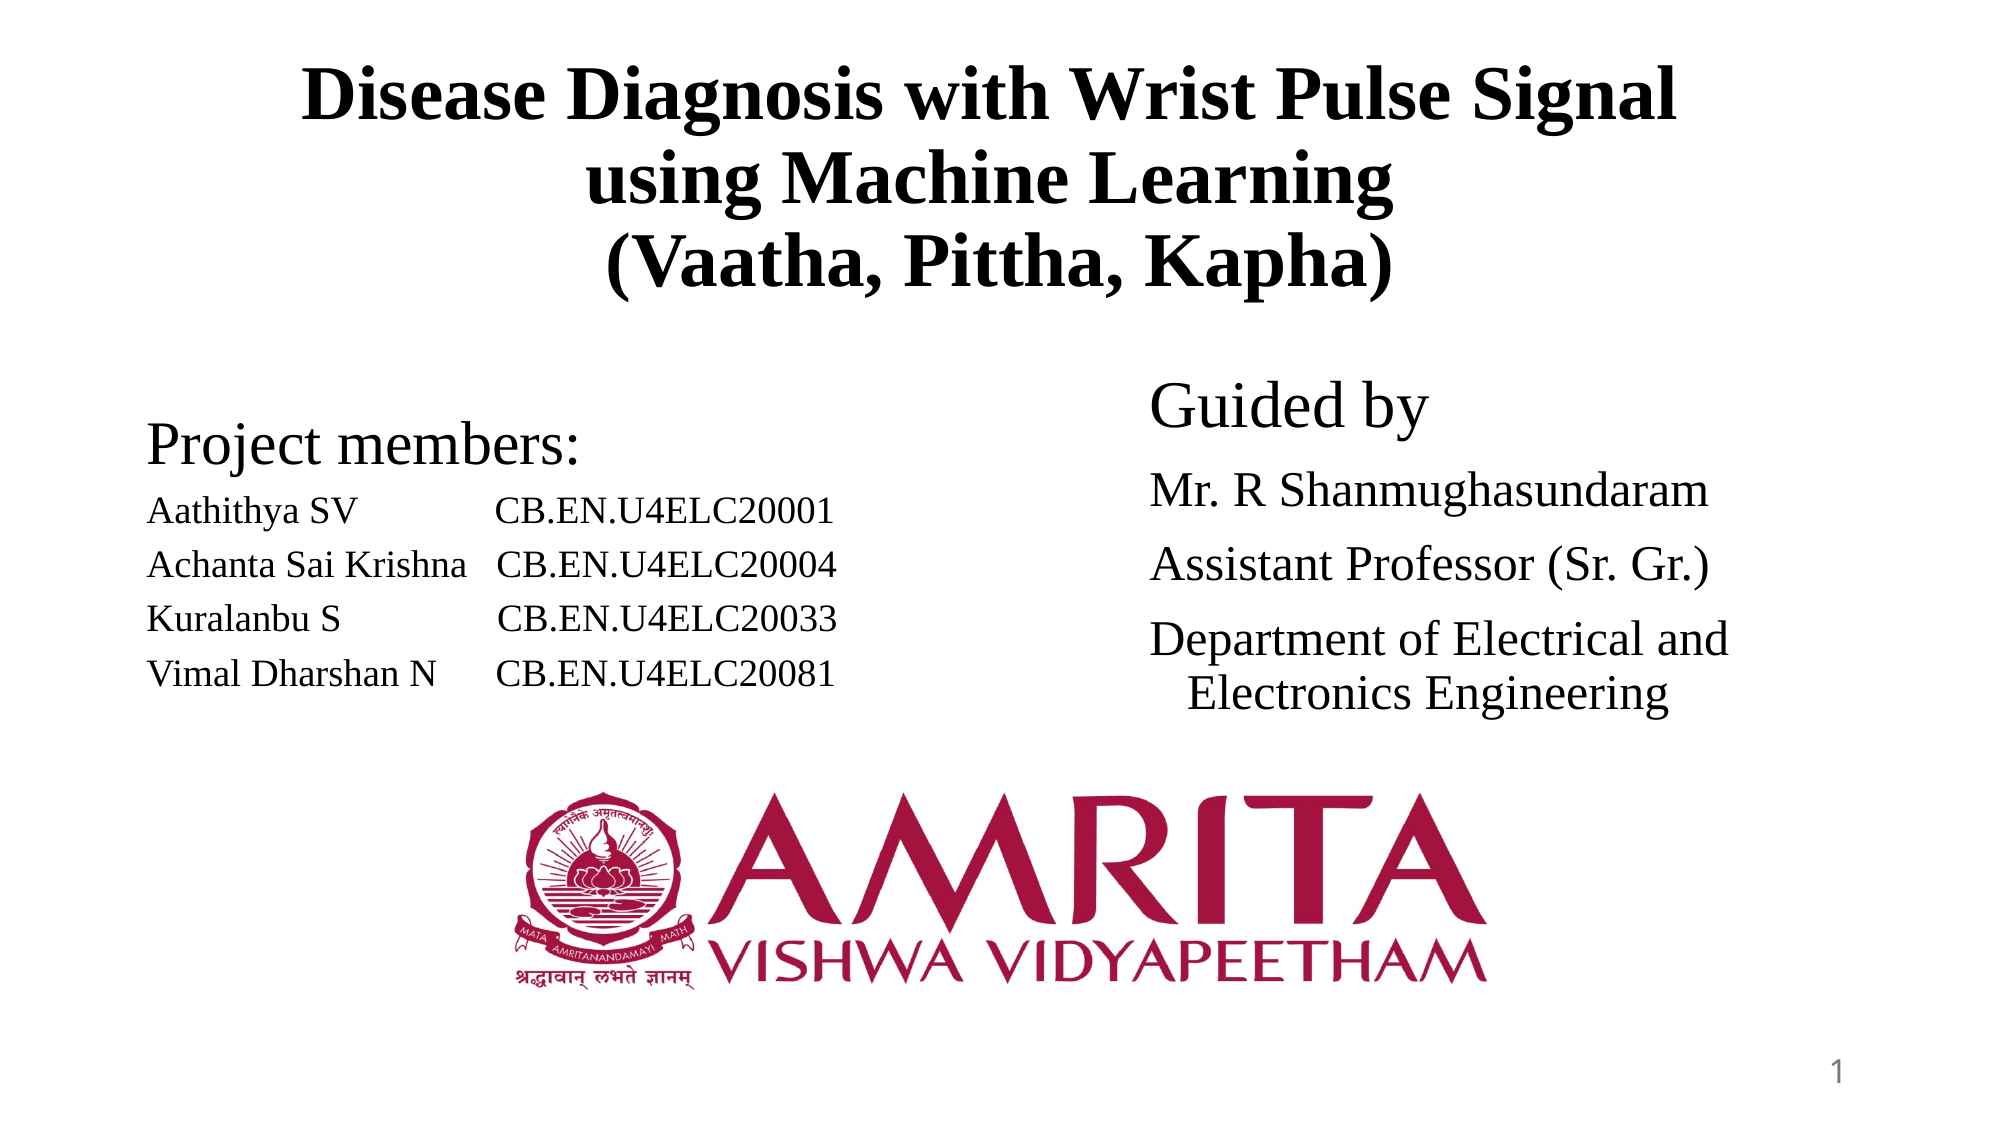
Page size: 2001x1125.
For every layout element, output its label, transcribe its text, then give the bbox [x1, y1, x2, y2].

slide_number 1 [1499, 1042, 1863, 1103]
title Disease Diagnosis with Wrist Pulse Signal using Machine Learning (Vaatha, Pittha, Kapha) [99, 45, 1900, 312]
text_box Project members: Aathithya SV CB.EN.U4ELC20001 Achanta Sai Krishna CB.EN.U4ELC20004 Kuralanbu S CB.EN.U4ELC20033 Vimal Dharshan N CB.EN.U4ELC20081 [131, 394, 869, 708]
picture [502, 662, 1499, 1103]
list Guided by Mr. R Shanmughasundaram Assistant Professor (Sr. Gr.) Department of Electrical and Electronics Engineering [1134, 362, 1822, 763]
